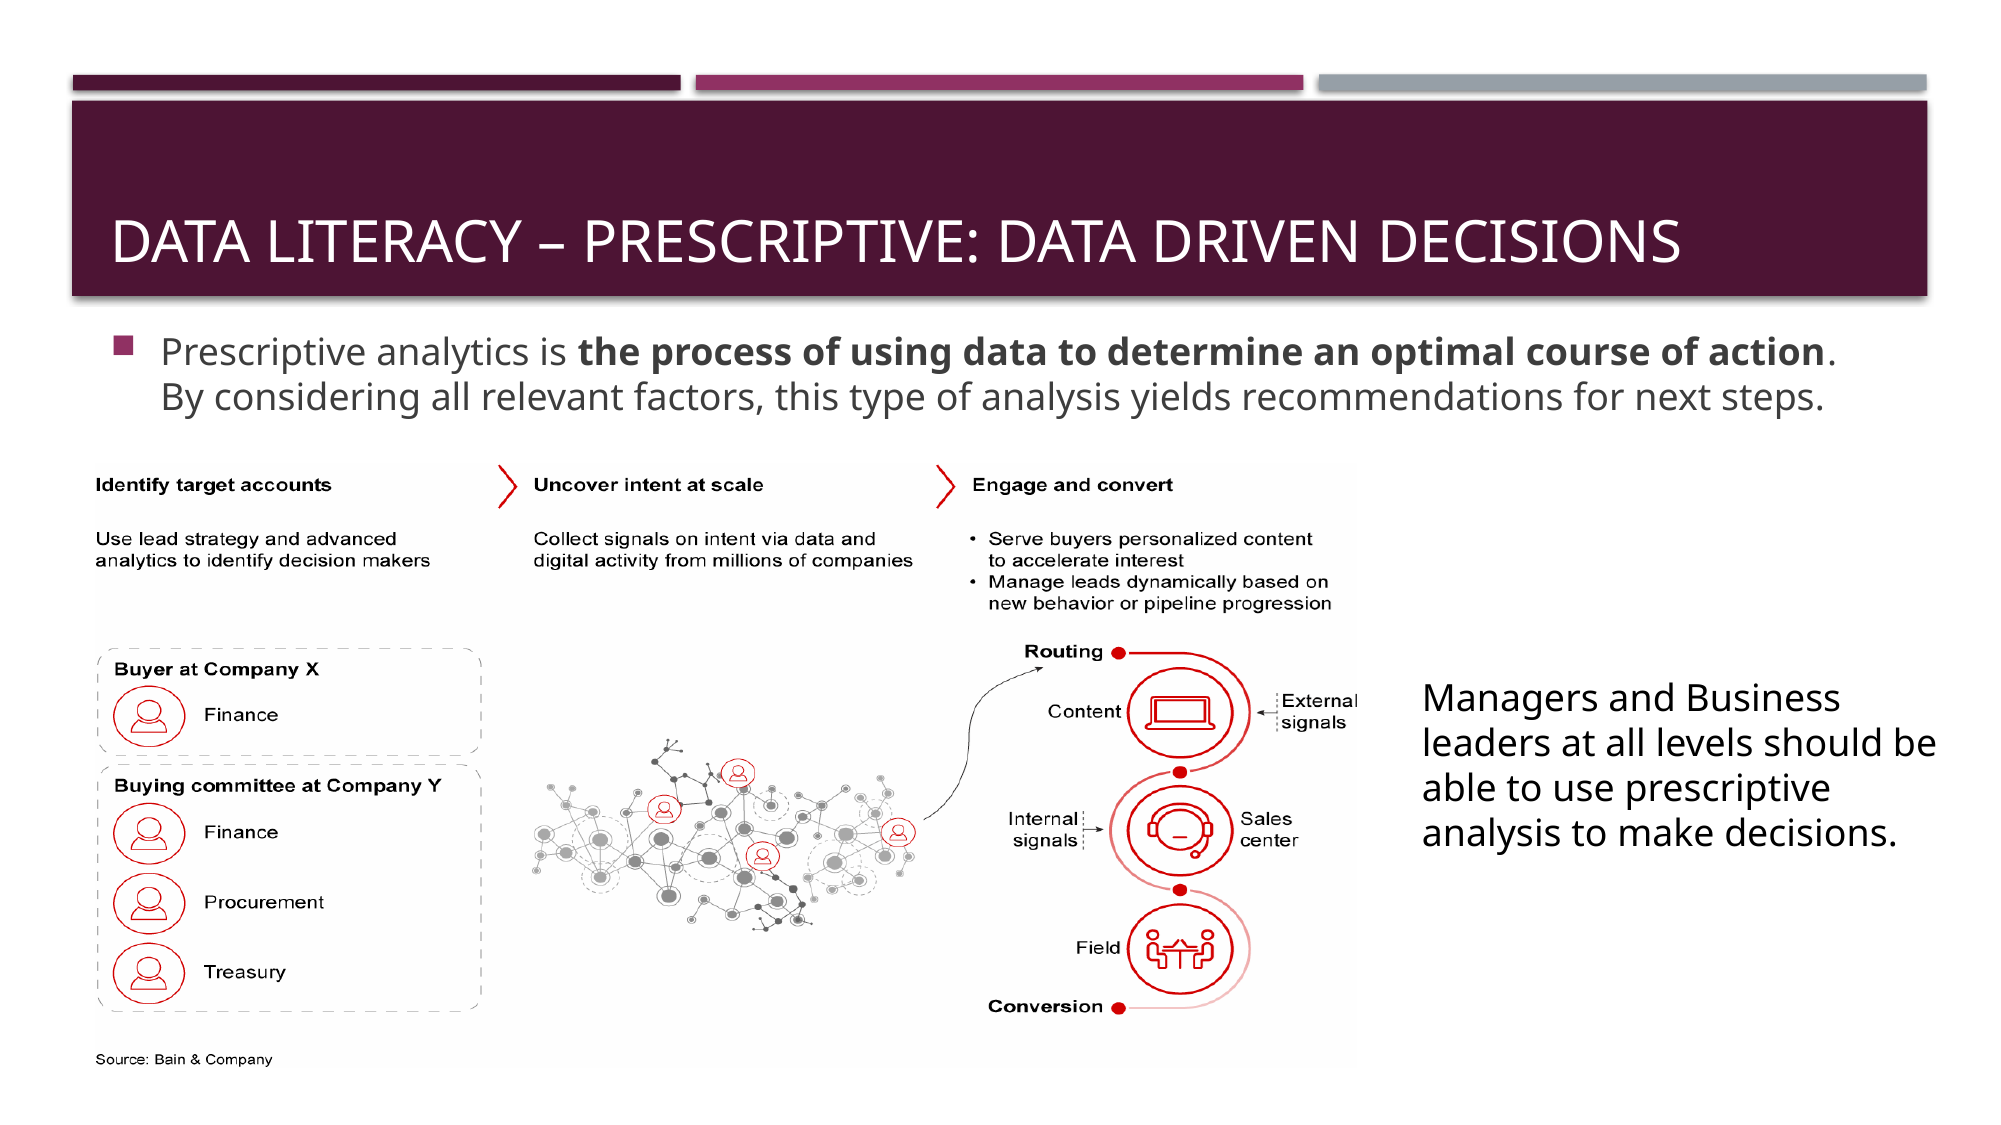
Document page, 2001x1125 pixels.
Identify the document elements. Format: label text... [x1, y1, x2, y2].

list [94, 463, 1357, 1068]
text_box Prescriptive analytics is the process of using data to determine an optimal course of action. By considering all relevant factors, this type of analysis yields recommendations for next steps. [95, 311, 1905, 434]
title Data literacy – prescriptive: data driven decisions [95, 115, 1905, 282]
text_box Managers and Business leaders at all levels should be able to use prescriptive analysis to make decisions. [1407, 666, 1963, 862]
